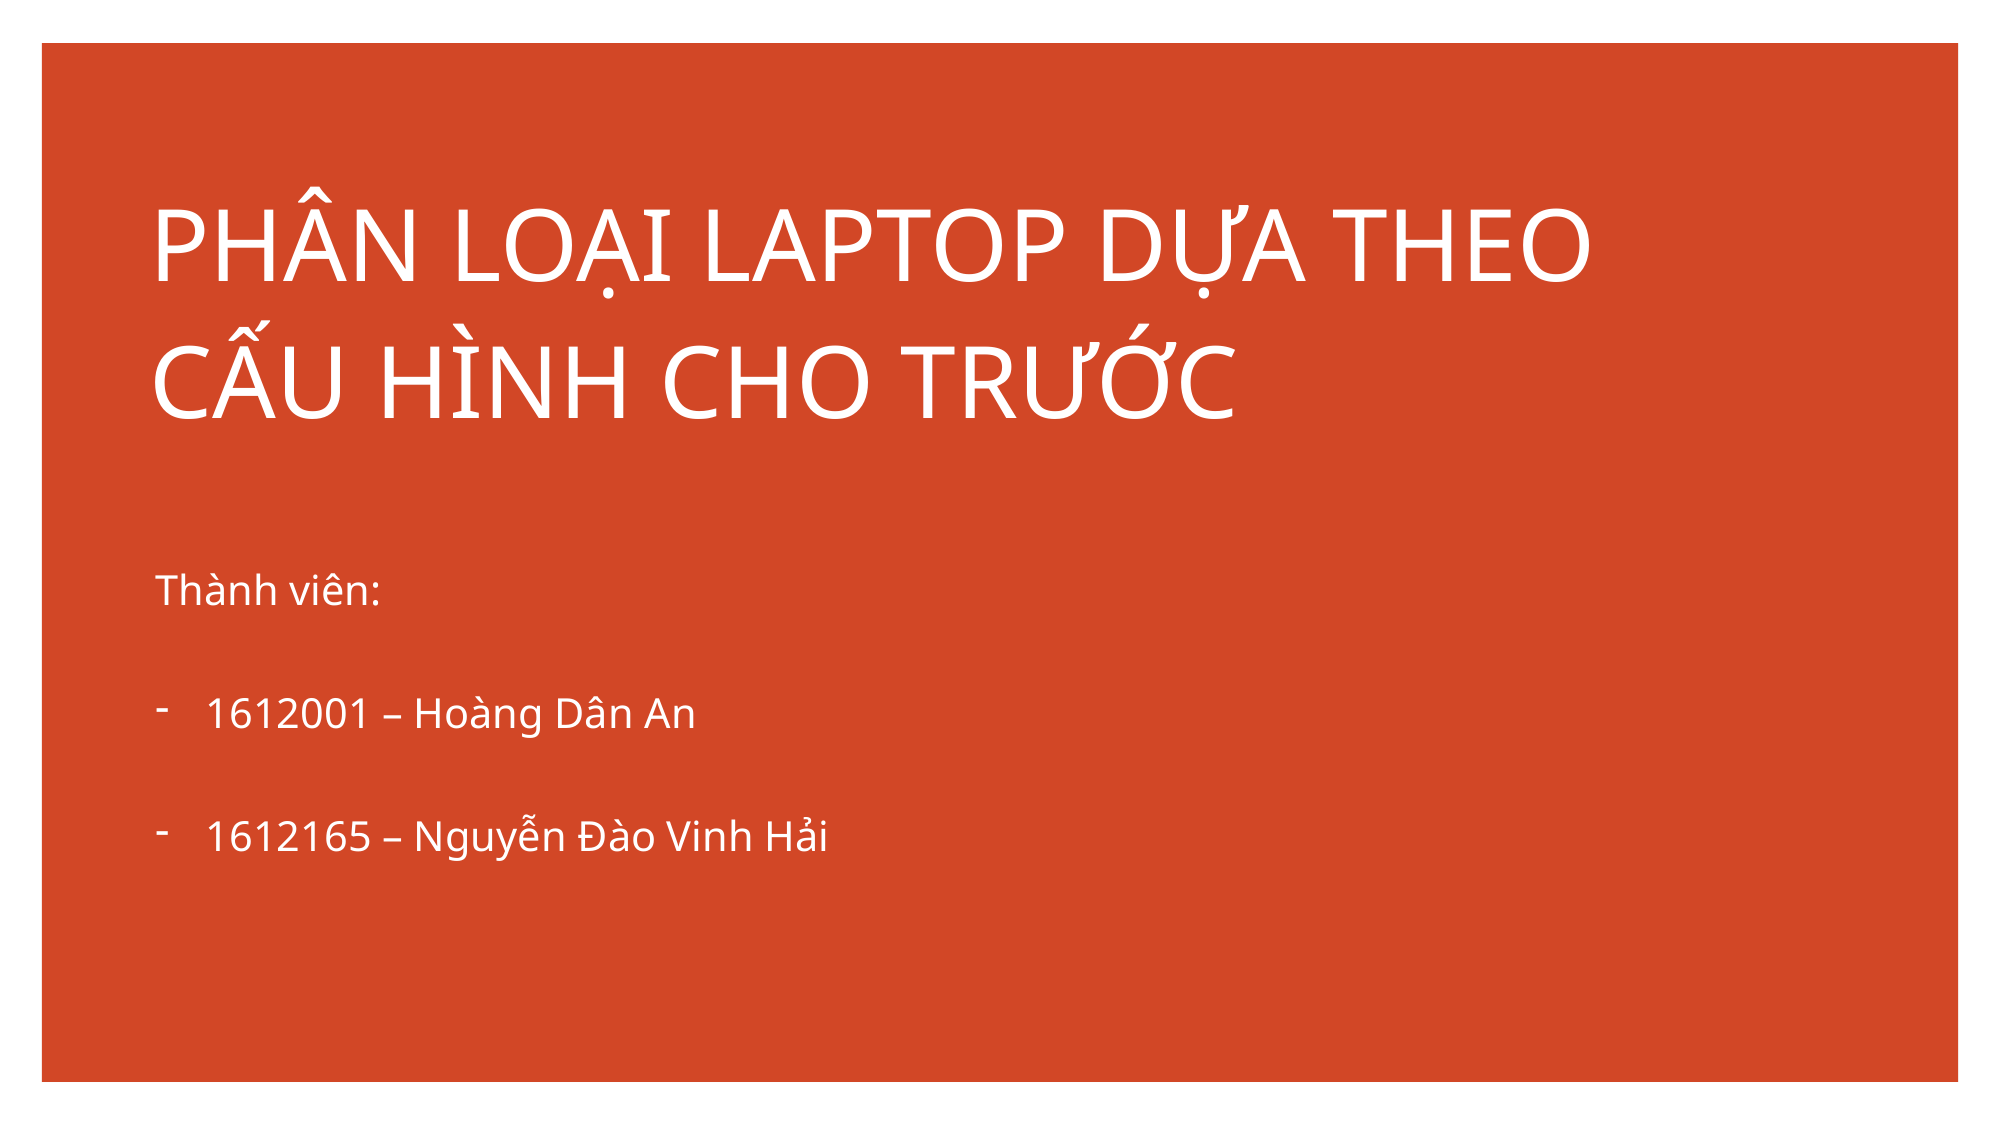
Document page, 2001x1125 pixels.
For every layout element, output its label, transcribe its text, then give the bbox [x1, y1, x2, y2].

title PHÂN LOẠI LAPTOP DỰA THEO CẤU HÌNH CHO TRƯỚC [134, 115, 1860, 507]
subtitle Thành viên: 1612001 – Hoàng Dân An 1612165 – Nguyễn Đào Vinh Hải [140, 525, 1713, 873]
